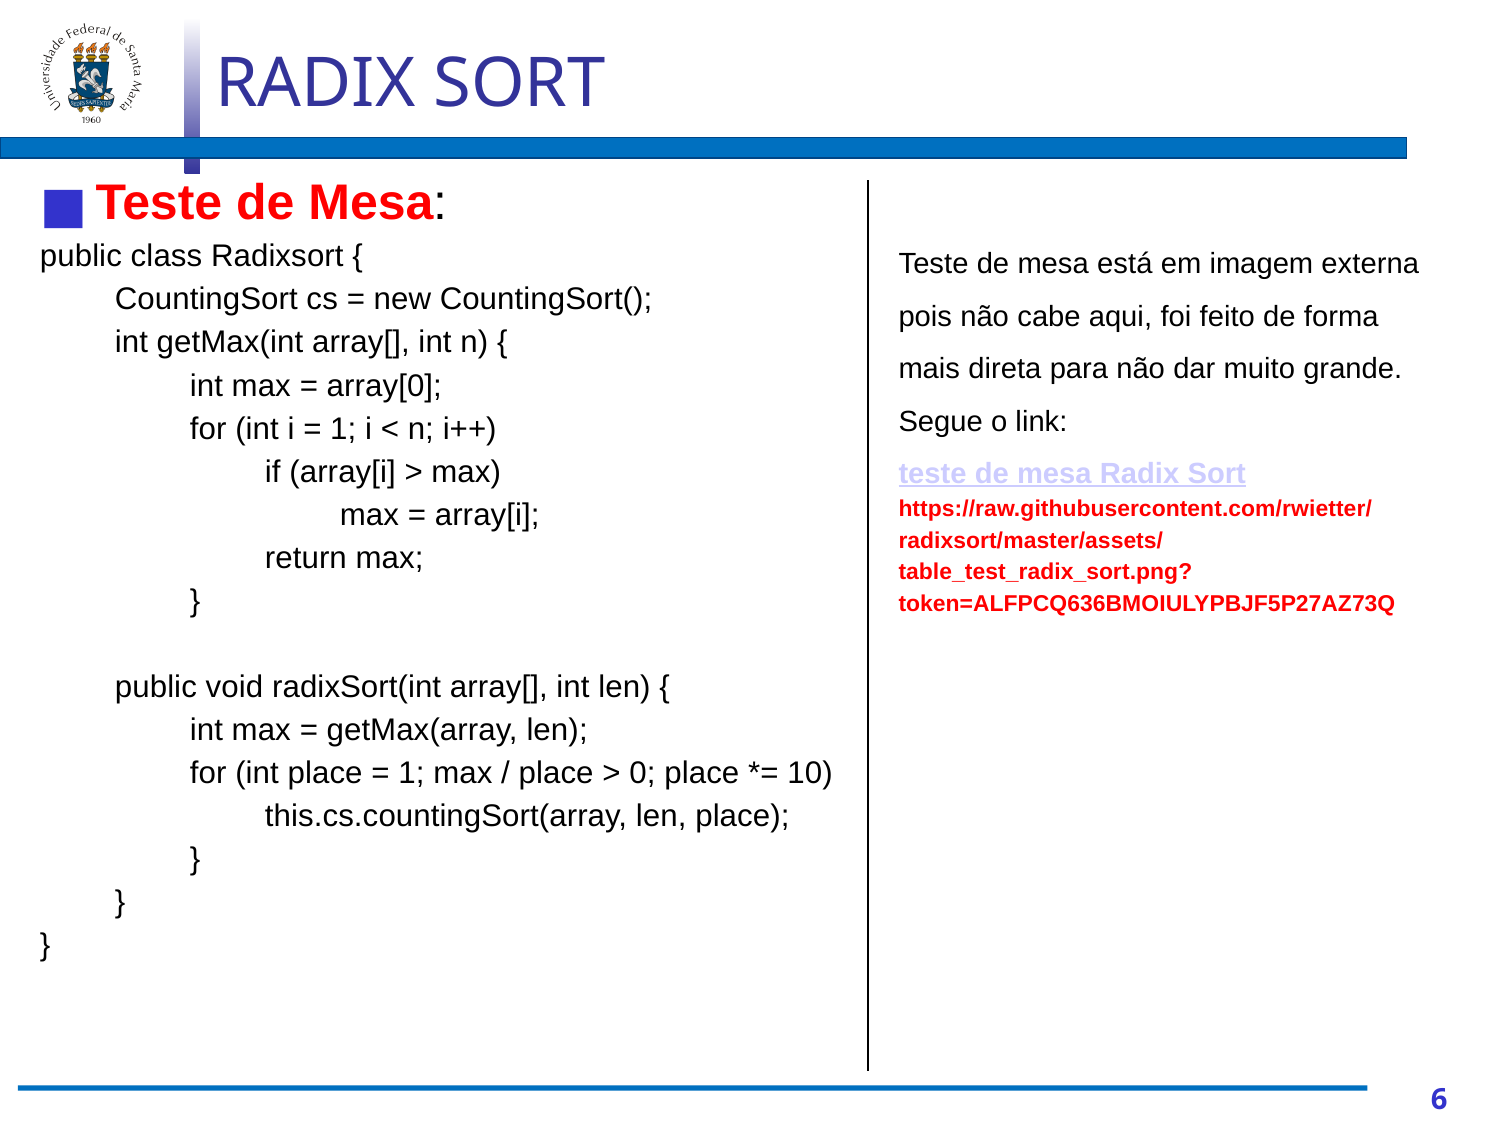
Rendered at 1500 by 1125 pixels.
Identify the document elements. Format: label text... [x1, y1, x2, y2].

text_box Teste de Mesa: public class Radixsort { CountingSort cs = new CountingSort(); int getMax(int array[], int n) { int max = array[0]; for (int i = 1; i < n; i++) if (array[i] > max) max = array[i]; return max; } public void radixSort(int array[], int len) { int max = getMax(array, len); for (int place = 1; max / place > 0; place *= 10) this.cs.countingSort(array, len, place); } } } [24, 162, 1484, 1054]
text_box RADIX SORT [200, 26, 1500, 129]
text_box Teste de mesa está em imagem externa pois não cabe aqui, foi feito de forma mais direta para não dar muito grande. Segue o link: teste de mesa Radix Sort https://raw.githubusercontent.com/rwietter/radixsort/master/assets/table_test_radix_sort.png?token=ALFPCQ636BMOIULYPBJF5P27AZ73Q [883, 212, 1441, 1039]
picture [41, 23, 142, 123]
text_box ‹#› [1416, 1053, 1500, 1125]
